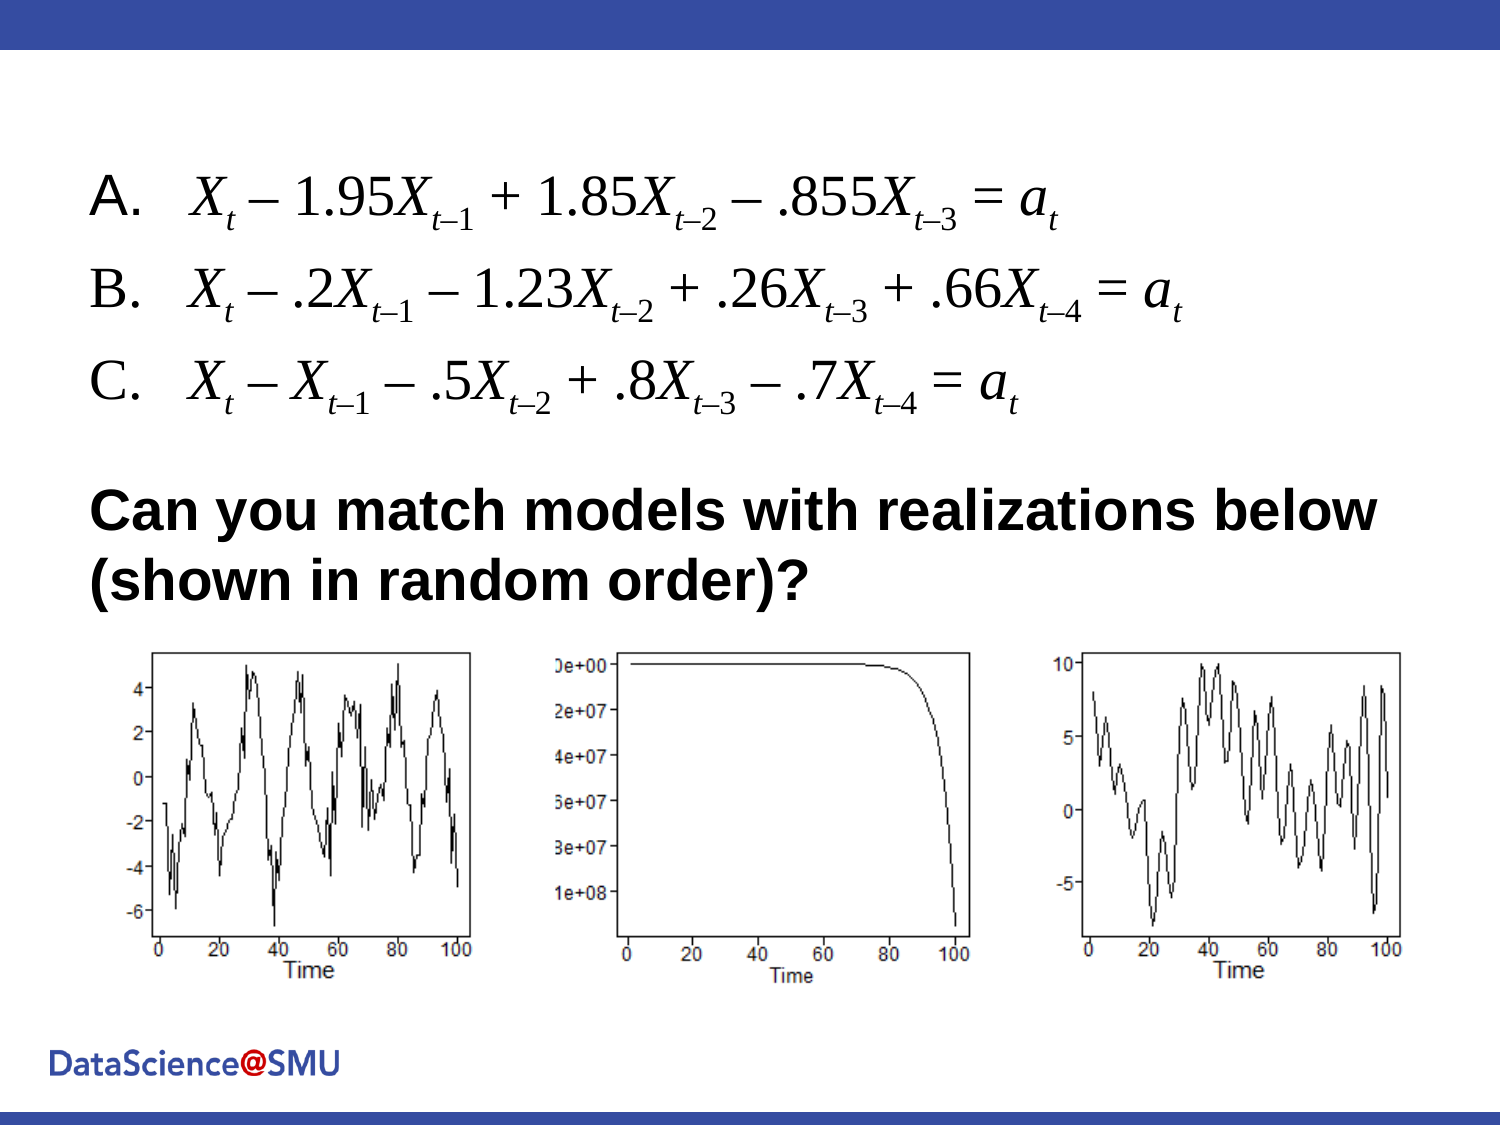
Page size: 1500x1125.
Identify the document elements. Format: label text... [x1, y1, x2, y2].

picture [50, 1049, 339, 1076]
text_box Xt – 1.95Xt–1 + 1.85Xt–2 – .855Xt–3 = at Xt – .2Xt–1 – 1.23Xt–2 + .26Xt–3 + .66Xt–4 = at Xt – Xt–1 – .5Xt–2 + .8Xt–3 – .7Xt–4 = at [74, 149, 1425, 403]
text_box Can you match models with realizations below (shown in random order)? [74, 464, 1445, 606]
picture [537, 639, 995, 991]
picture [72, 639, 529, 991]
picture [1002, 639, 1460, 991]
